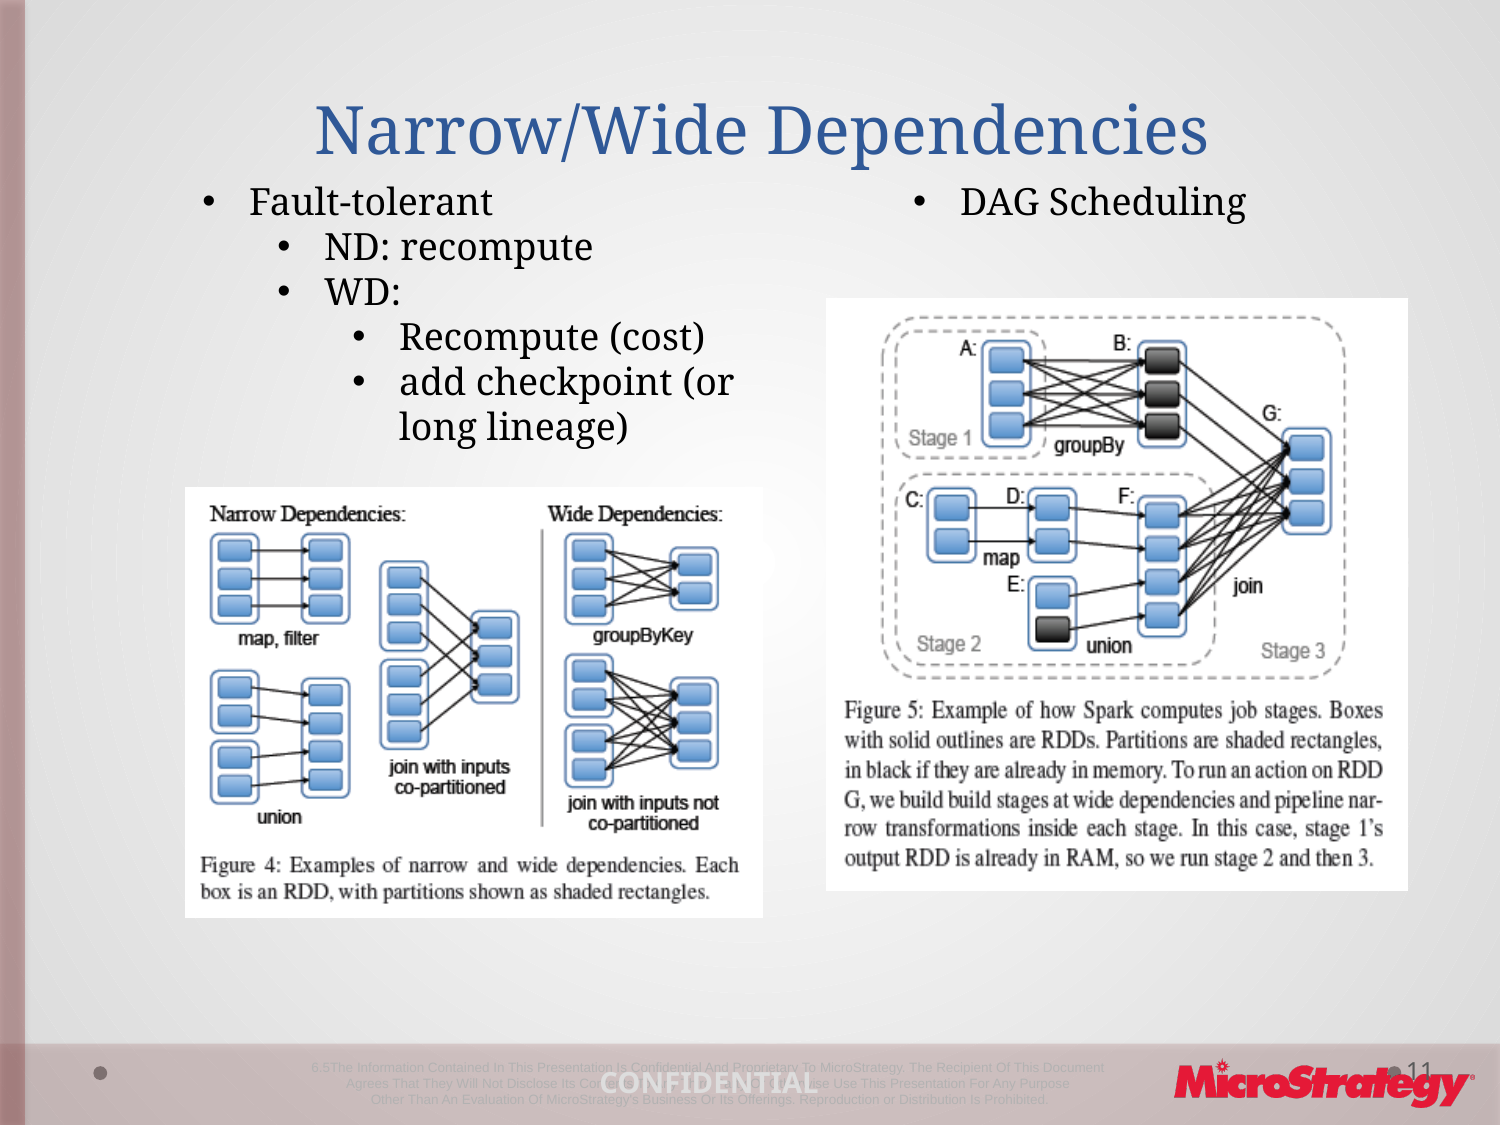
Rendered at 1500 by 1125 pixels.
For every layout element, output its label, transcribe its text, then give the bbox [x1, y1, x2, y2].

slide_number 11 [1401, 1042, 1494, 1103]
picture [826, 298, 1409, 892]
picture [1174, 1058, 1475, 1108]
text_box Fault-tolerant ND: recompute WD: Recompute (cost) add checkpoint (or long lineage) [187, 170, 789, 591]
picture [185, 487, 763, 918]
text_box DAG Scheduling [823, 170, 1405, 231]
title Narrow/Wide Dependencies [87, 50, 1438, 175]
